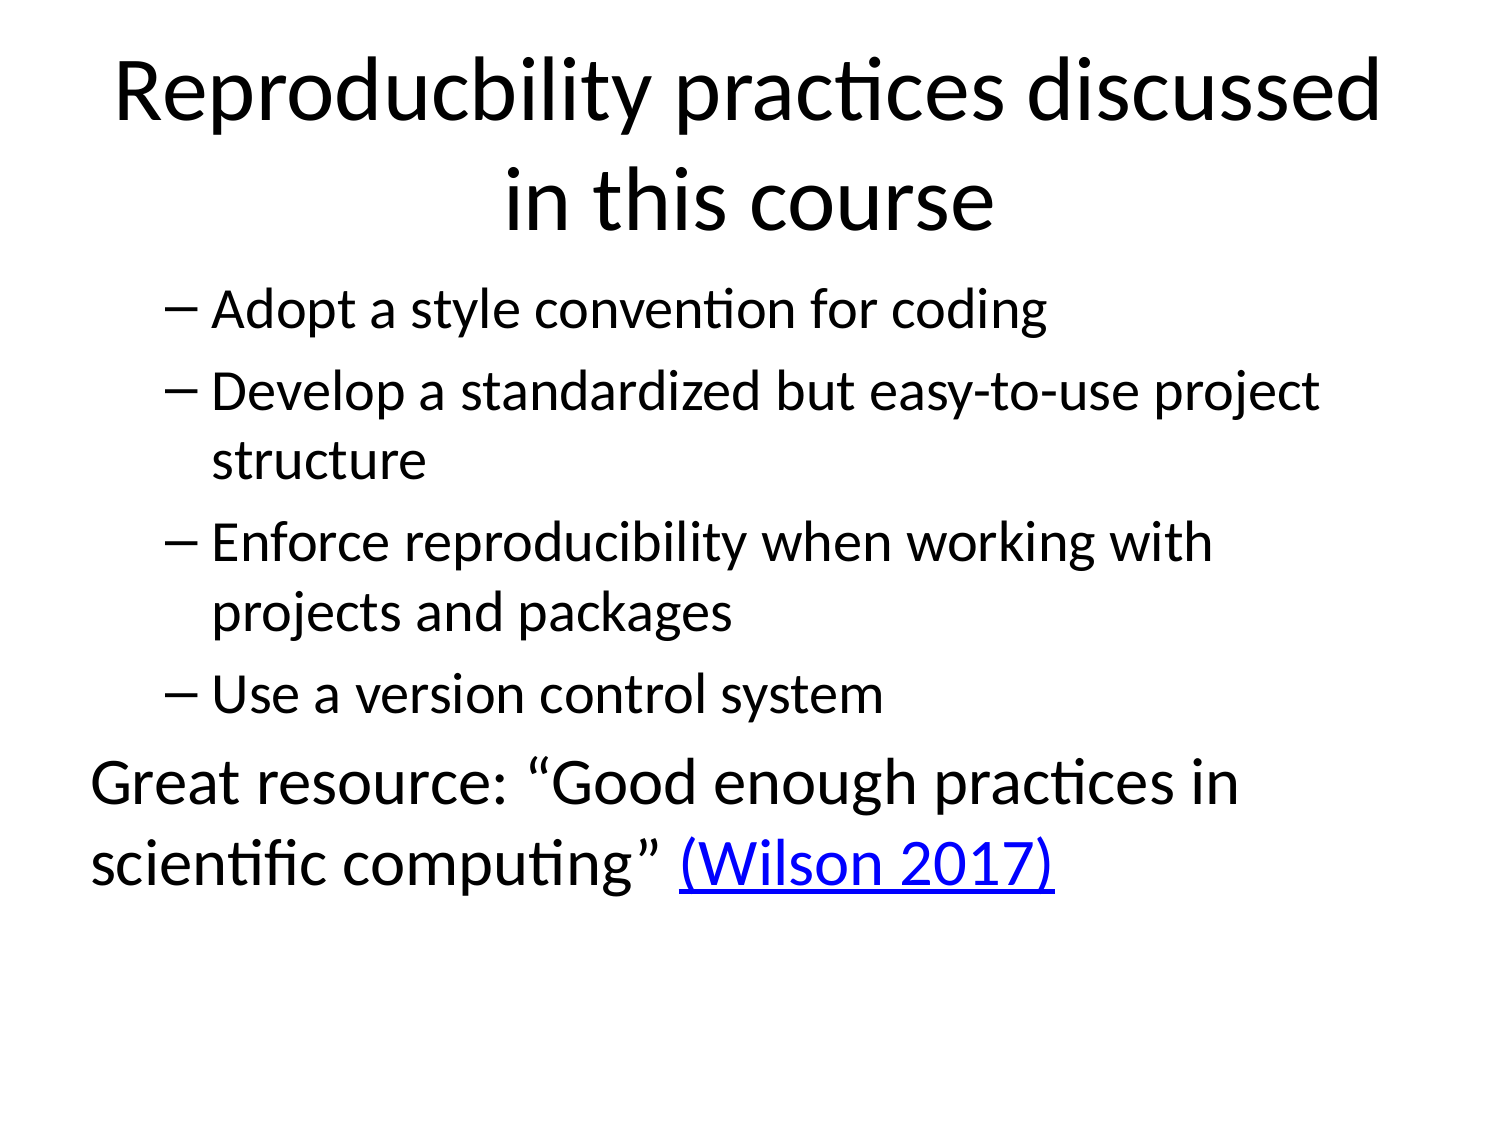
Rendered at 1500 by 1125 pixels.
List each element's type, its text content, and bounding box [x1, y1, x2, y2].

list Adopt a style convention for coding Develop a standardized but easy-to-use project structure Enforce reproducibility when working with projects and packages Use a version control system Great resource: “Good enough practices in scientific computing” (Wilson 2017) [75, 262, 1425, 1005]
title Reproducbility practices discussed in this course [75, 45, 1425, 233]
